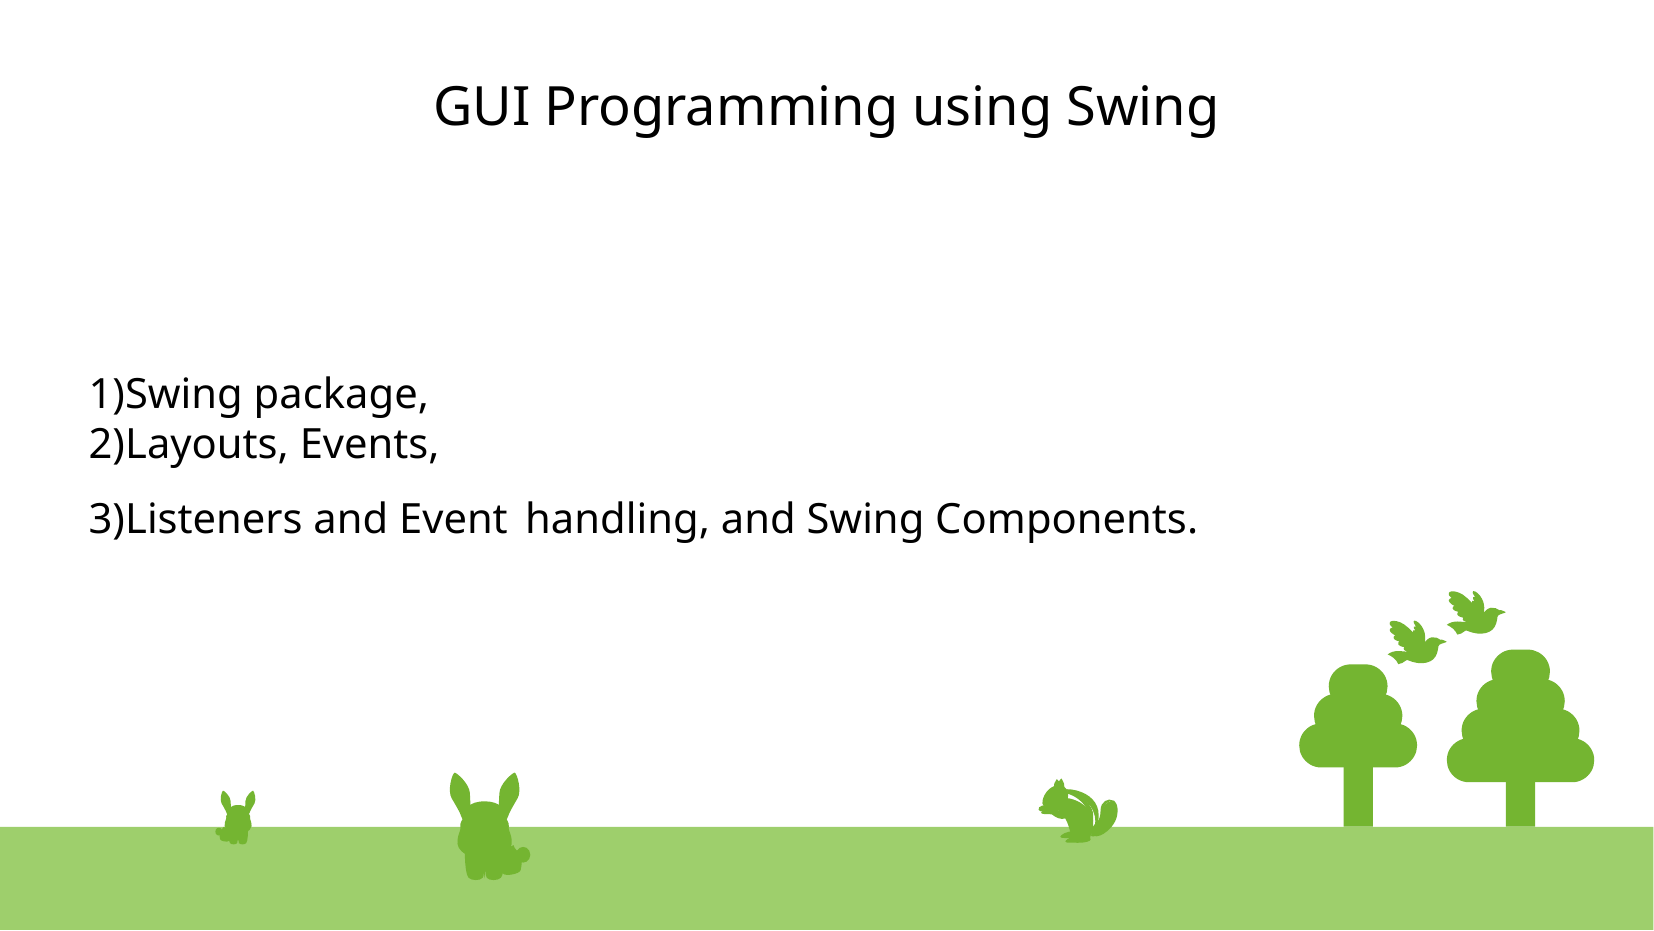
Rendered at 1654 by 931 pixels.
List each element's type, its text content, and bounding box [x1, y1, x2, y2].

title GUI Programming using Swing [88, 29, 1565, 177]
subtitle Swing package, Layouts, Events, Listeners and Event handling, and Swing Components. [88, 206, 1565, 768]
